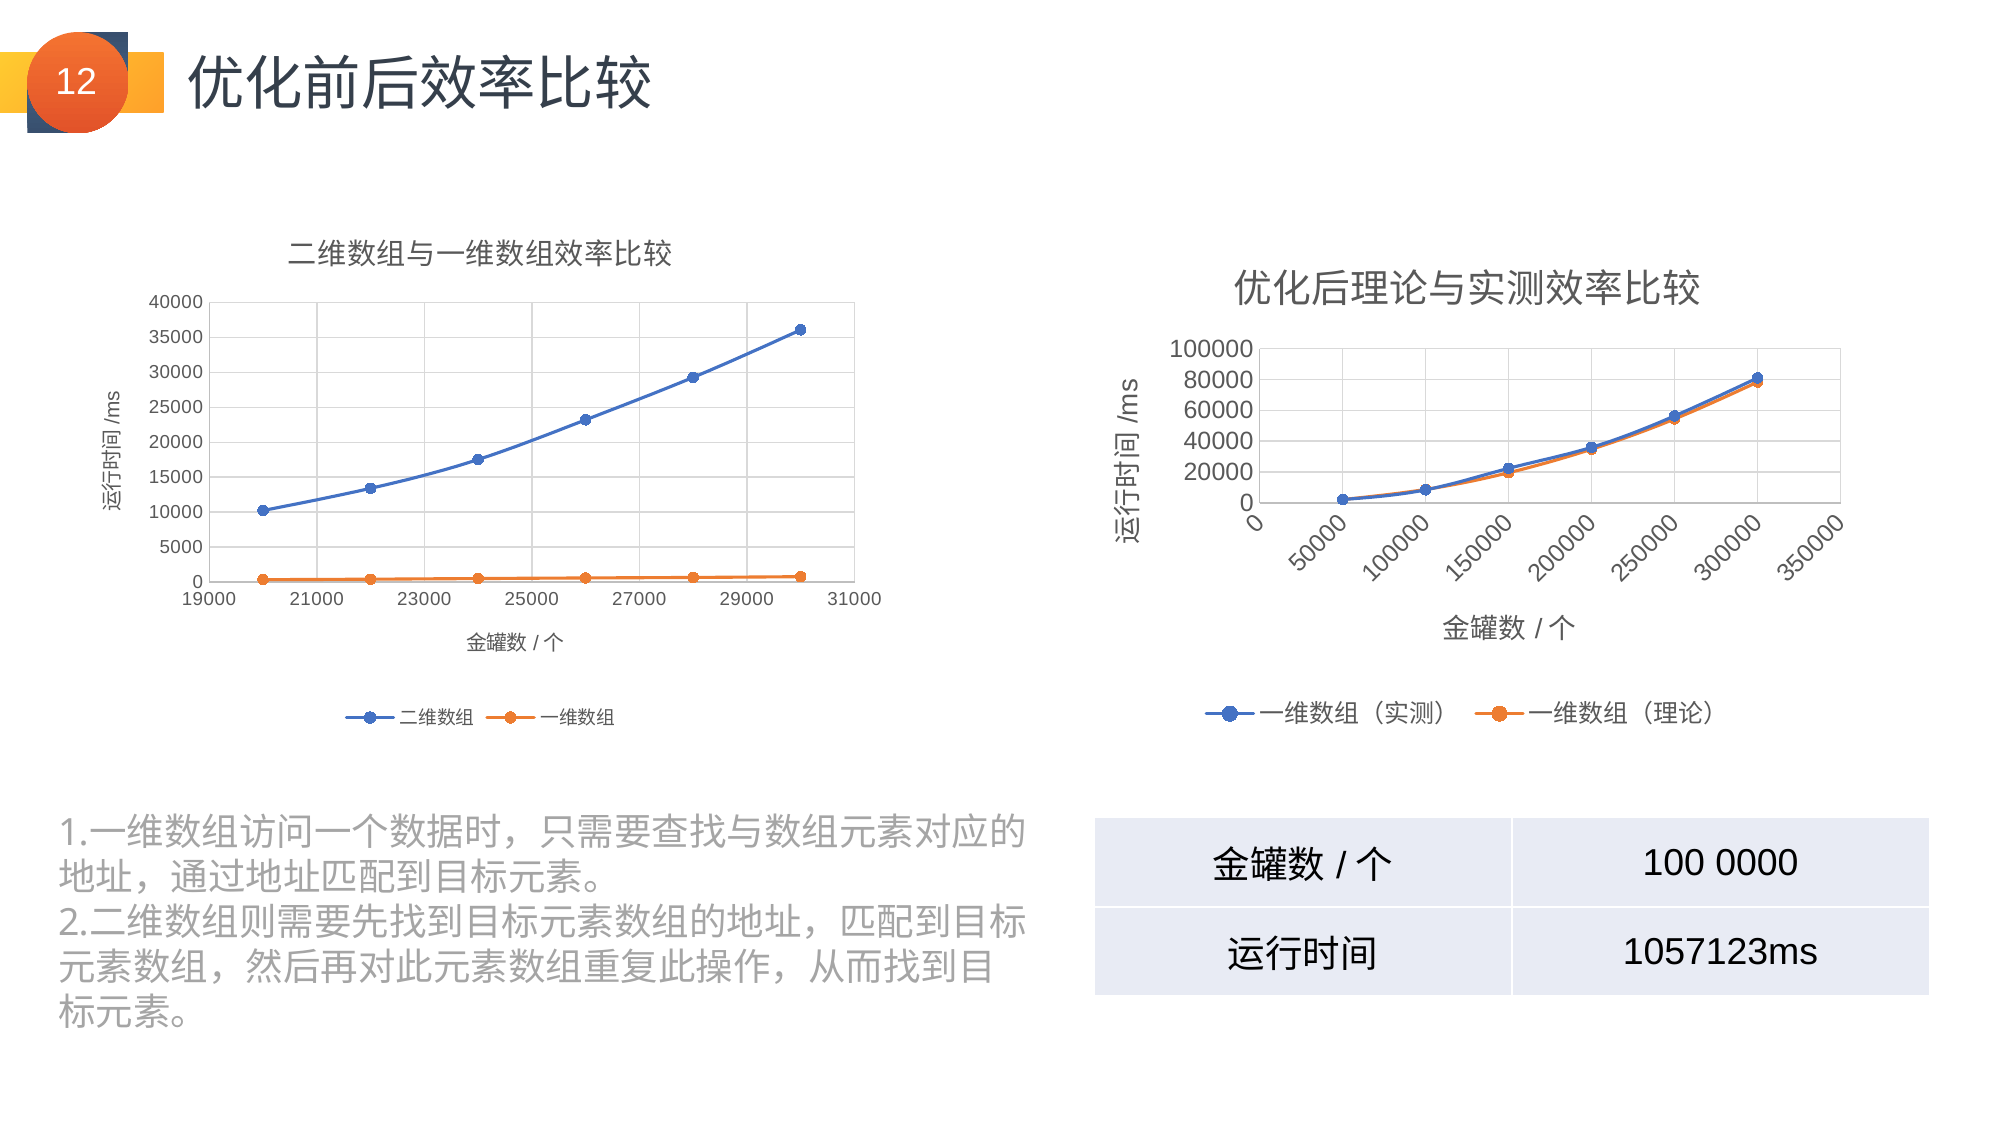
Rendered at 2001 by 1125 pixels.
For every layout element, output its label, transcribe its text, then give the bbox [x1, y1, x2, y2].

table_header 金罐数/个 [1095, 818, 1511, 906]
text_box 一维数组访问一个数据时，只需要查找与数组元素对应的地址，通过地址匹配到目标元素。 二维数组则需要先找到目标元素数组的地址，匹配到目标元素数组，然后再对此元素数组重复此操作，从而找到目标元素。 [43, 800, 1044, 1041]
table_cell 1057123ms [1513, 908, 1929, 995]
table_header 100 0000 [1513, 818, 1929, 906]
text_box 优化前后效率比较 [171, 38, 668, 124]
chart [1069, 227, 1866, 737]
chart [63, 202, 899, 737]
table_cell 运行时间 [1095, 908, 1511, 995]
